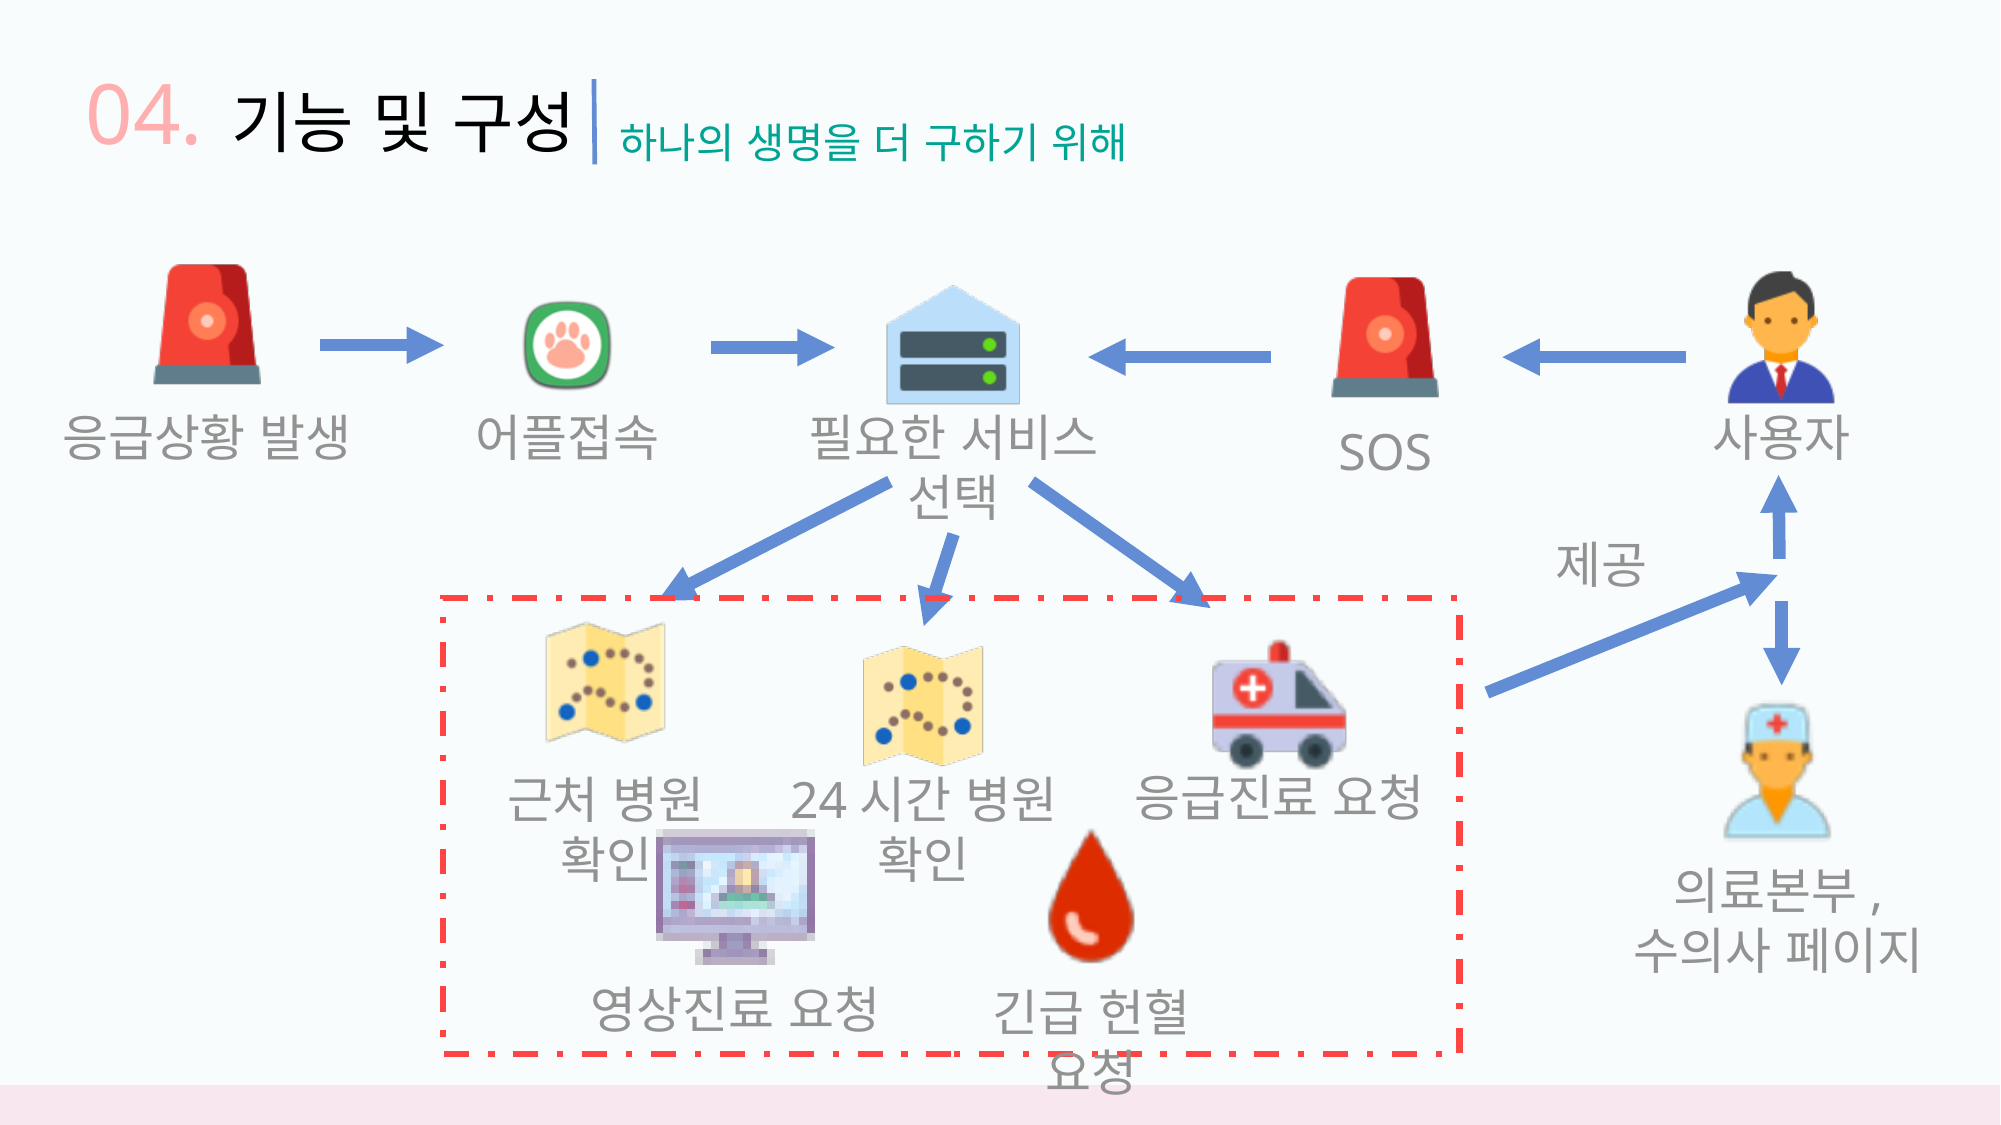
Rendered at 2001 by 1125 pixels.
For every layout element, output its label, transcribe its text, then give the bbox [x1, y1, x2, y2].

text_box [46, 249, 1943, 1055]
text_box [0, 1085, 2000, 1125]
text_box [593, 79, 1141, 175]
text_box 기능 및 구성 [216, 73, 592, 169]
text_box 04. [71, 54, 219, 169]
